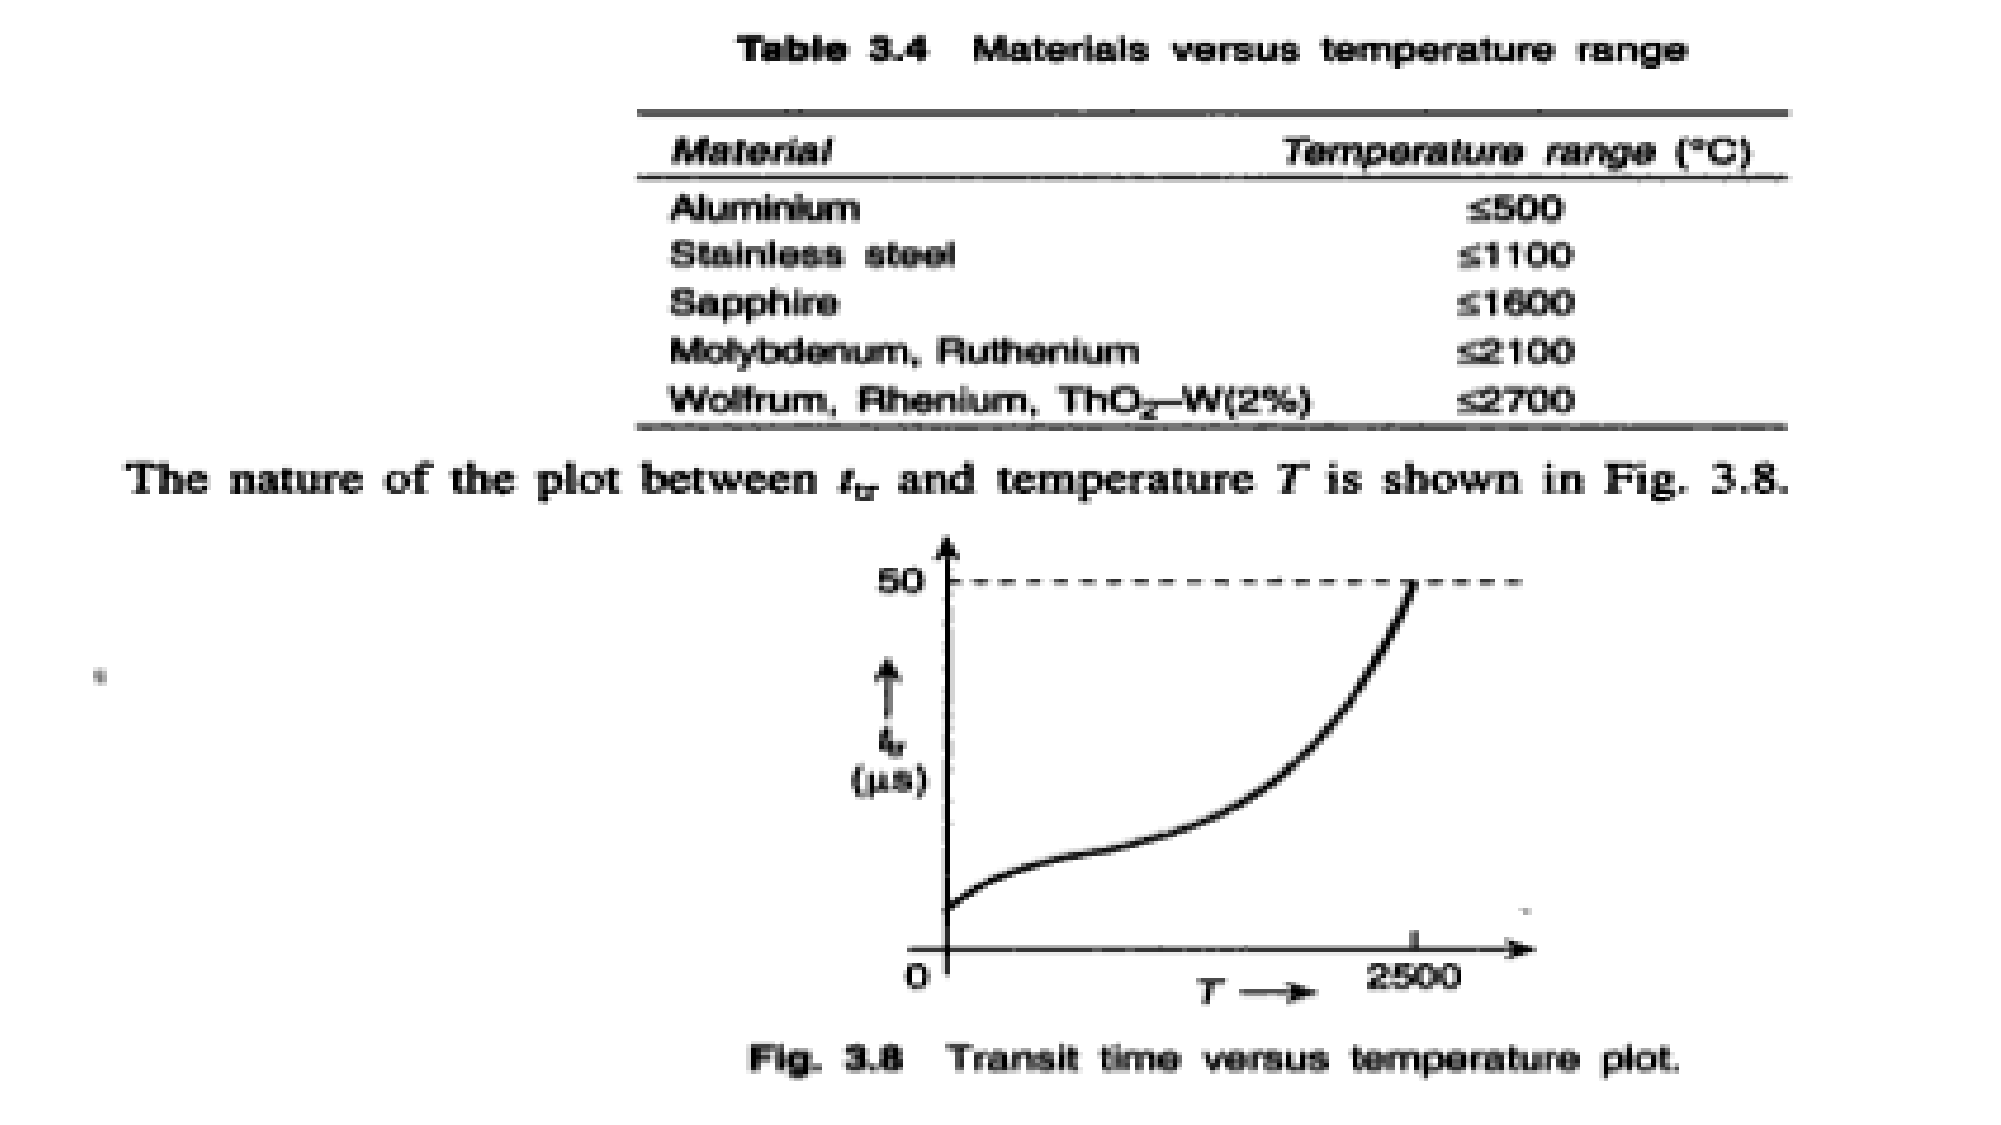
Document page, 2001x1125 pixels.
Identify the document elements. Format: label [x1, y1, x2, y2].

picture [64, 20, 1855, 1105]
